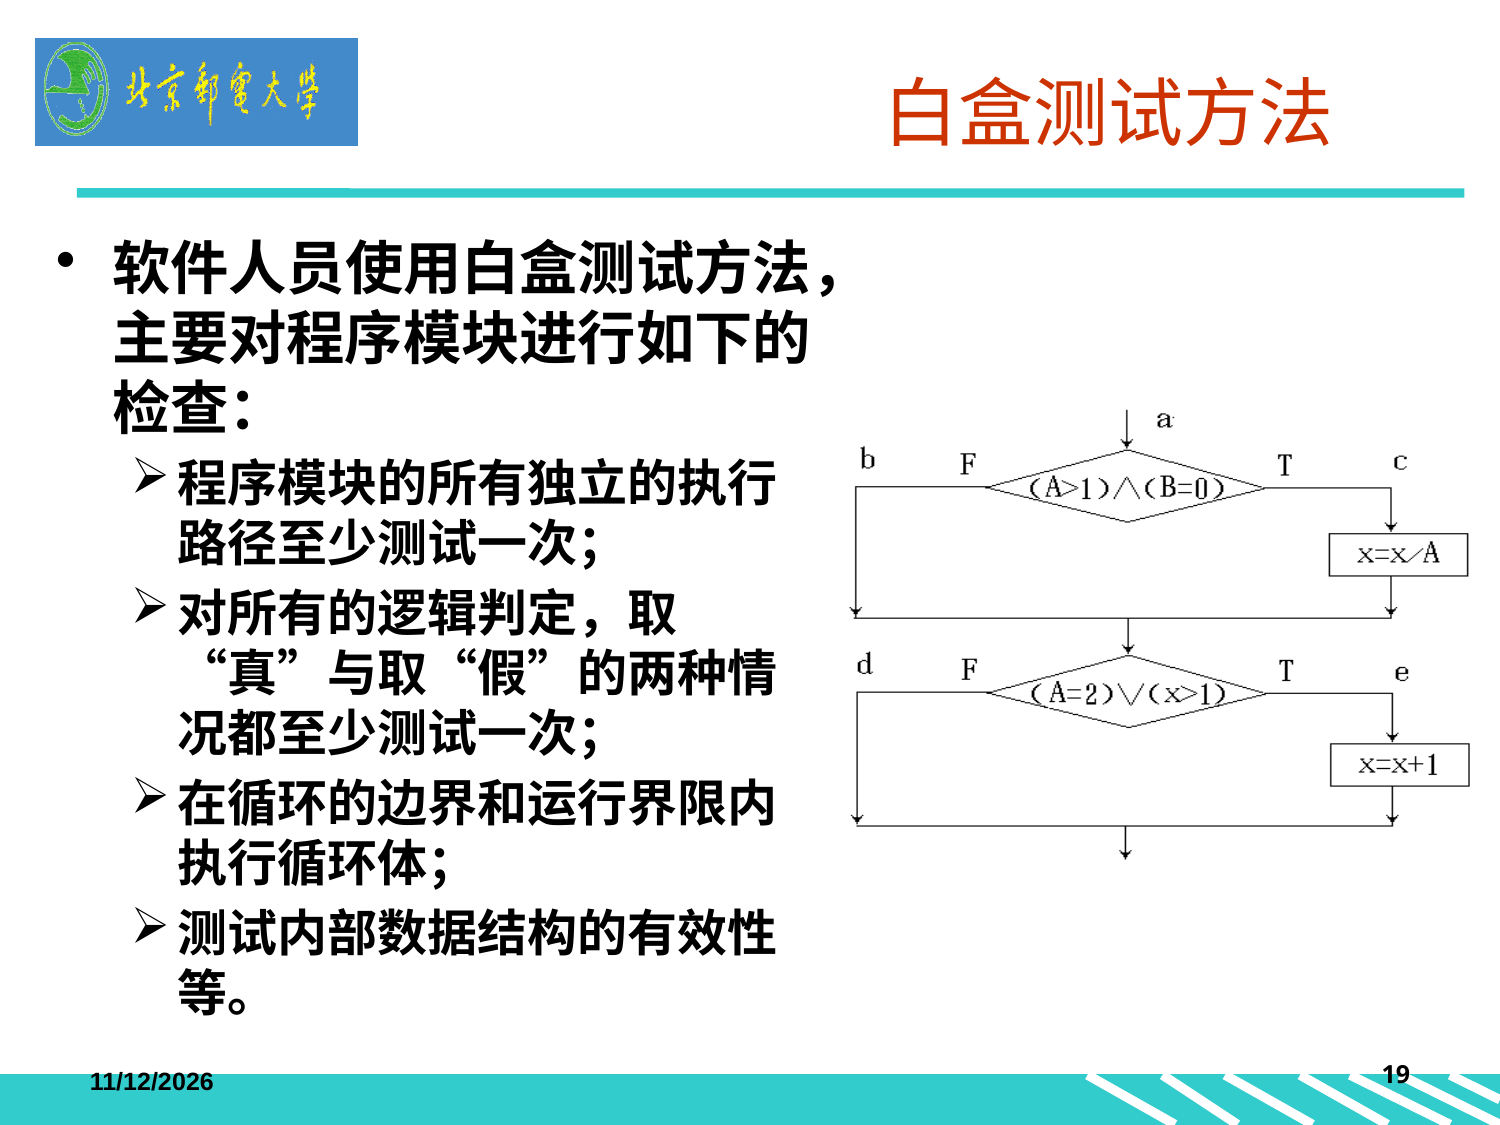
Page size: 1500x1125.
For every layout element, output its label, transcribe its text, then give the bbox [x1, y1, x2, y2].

list 软件人员使用白盒测试方法，主要对程序模块进行如下的检查： 程序模块的所有独立的执行路径至少测试一次； 对所有的逻辑判定，取“真”与取“假”的两种情况都至少测试一次； 在循环的边界和运行界限内执行循环体； 测试内部数据结构的有效性等。 [40, 223, 833, 1050]
picture [831, 396, 1500, 876]
picture [34, 37, 358, 146]
text_box [1074, 1024, 1425, 1100]
text_box [75, 1050, 425, 1103]
title 白盒测试方法 [867, 54, 1447, 168]
